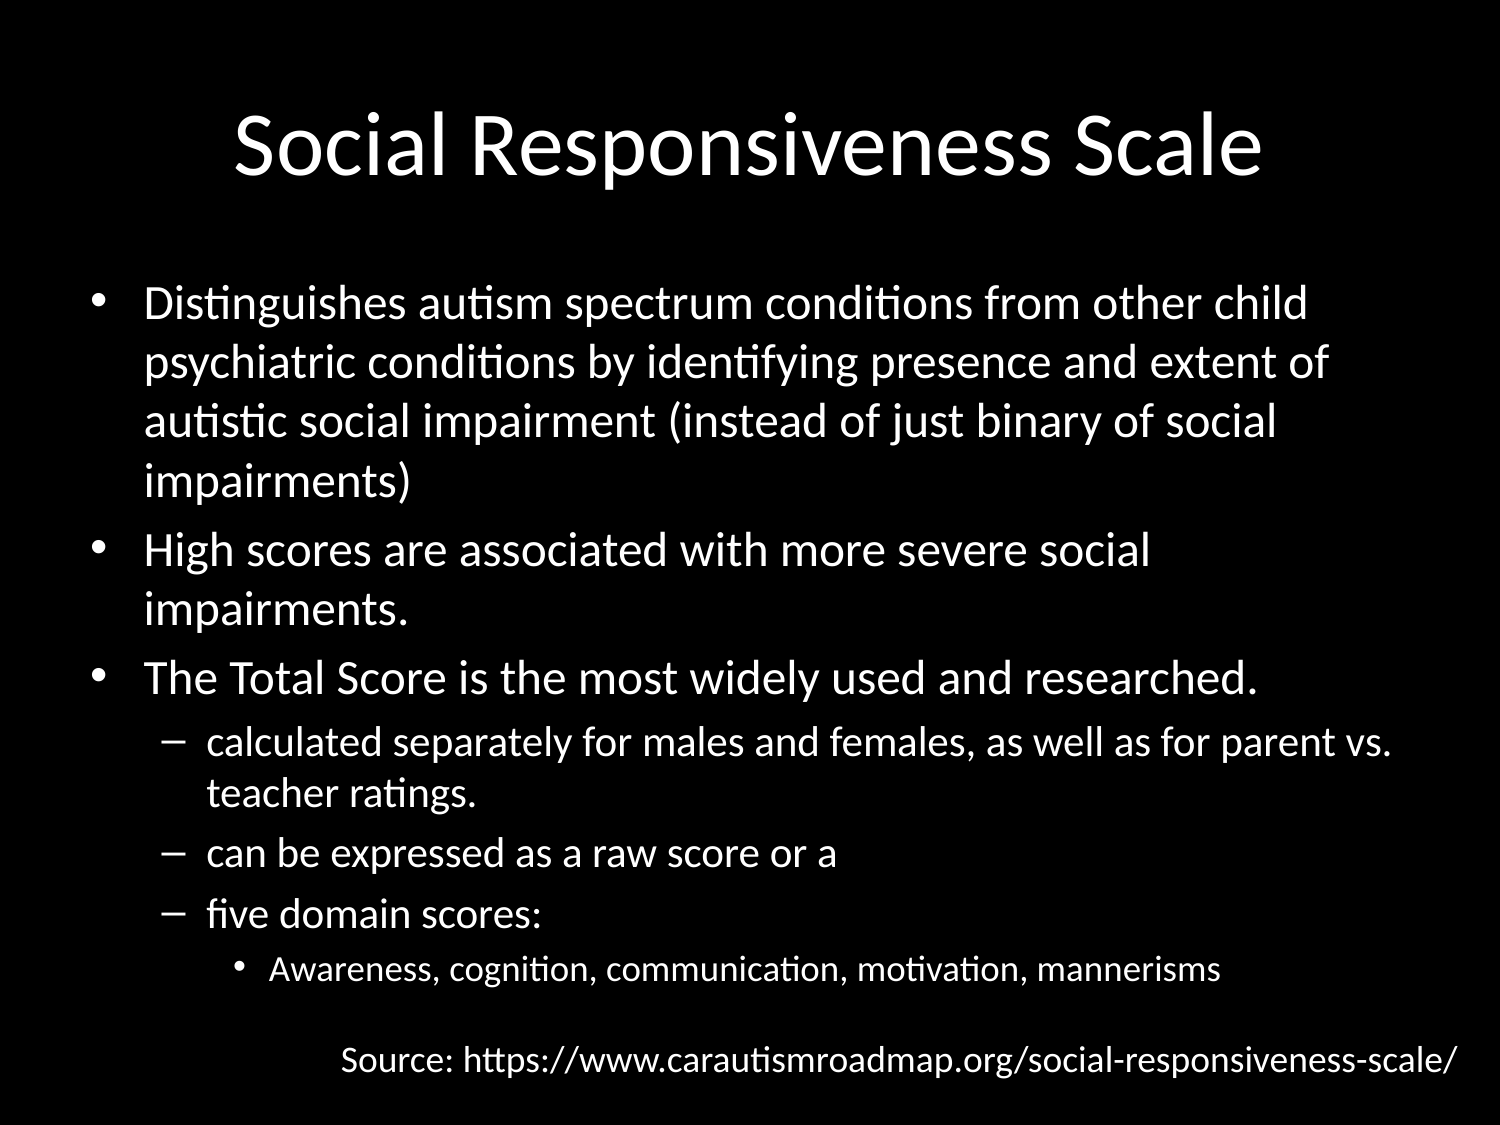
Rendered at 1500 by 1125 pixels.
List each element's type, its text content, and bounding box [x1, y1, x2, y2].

text_box Source: https://www.carautismroadmap.org/social-responsiveness-scale/ [325, 1027, 1474, 1088]
title Social Responsiveness Scale [75, 45, 1425, 233]
list Distinguishes autism spectrum conditions from other child psychiatric conditions by identifying presence and extent of autistic social impairment (instead of just binary of social impairments) High scores are associated with more severe social impairments. The Total Score is the most widely used and researched. calculated separately for males and females, as well as for parent vs. teacher ratings. can be expressed as a raw score or a five domain scores: Awareness, cognition, communication, motivation, mannerisms [75, 262, 1425, 1005]
